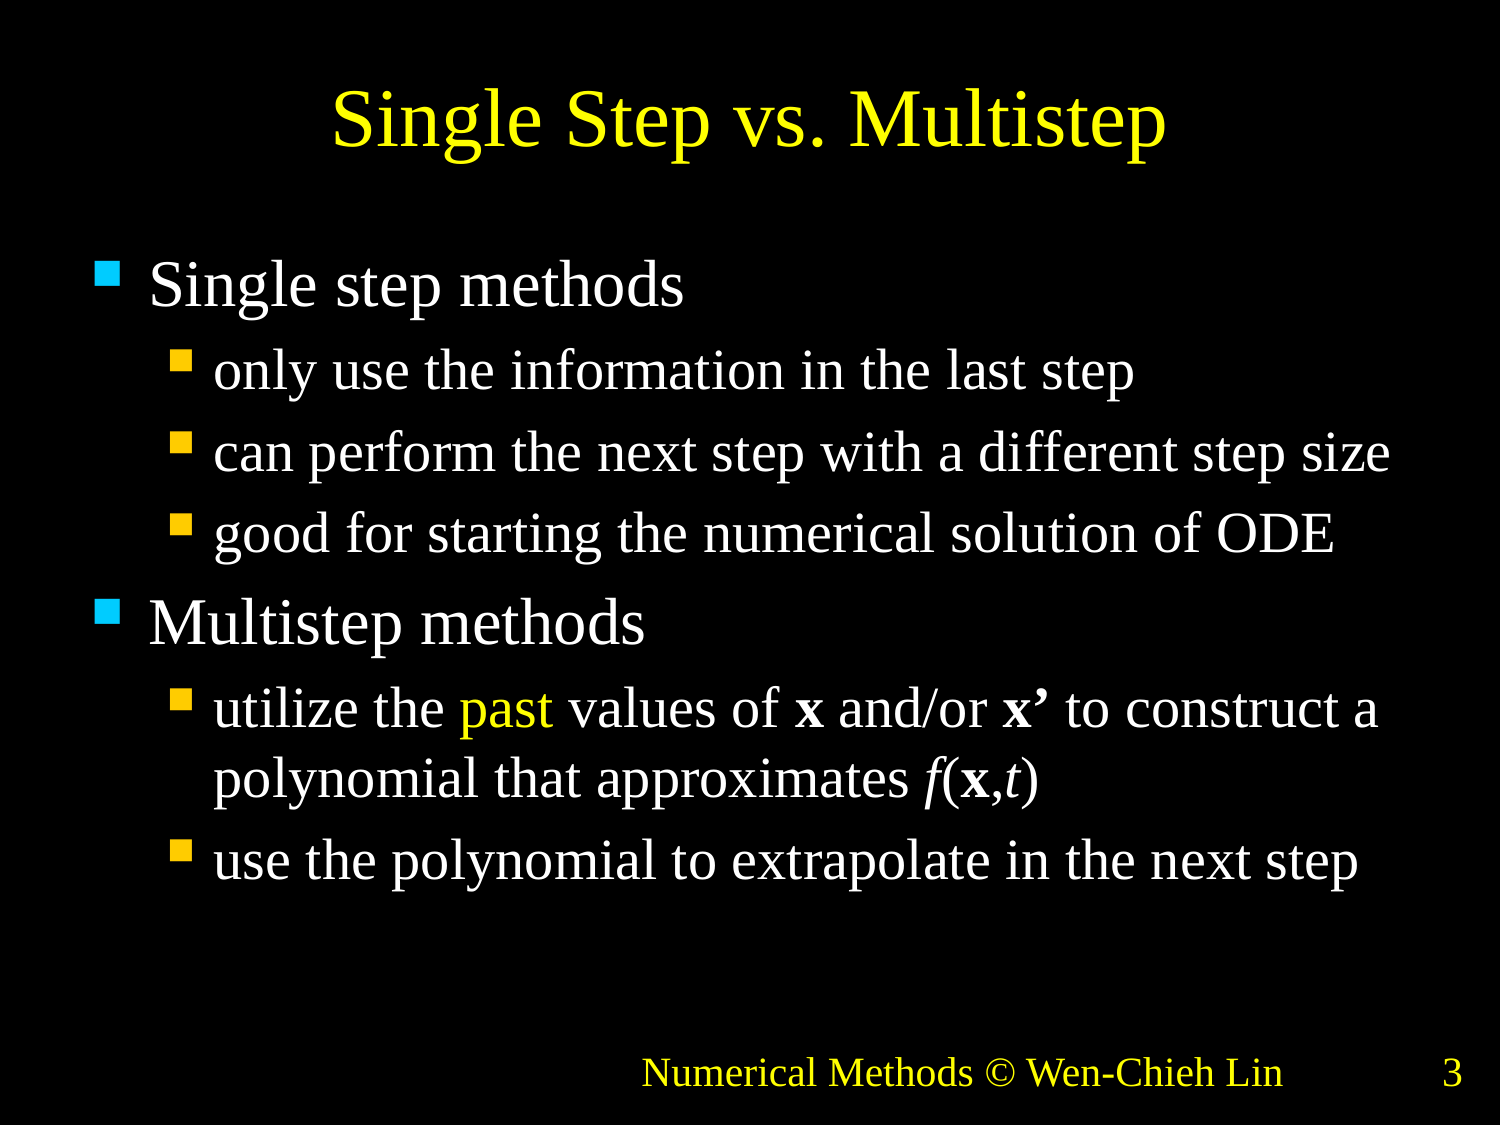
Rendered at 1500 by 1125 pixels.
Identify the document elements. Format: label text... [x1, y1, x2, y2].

list Single step methods only use the information in the last step can perform the next step with a different step size good for starting the numerical solution of ODE Multistep methods utilize the past values of x and/or x’ to construct a polynomial that approximates f(x,t) use the polynomial to extrapolate in the next step [76, 231, 1427, 1035]
slide_number 3 [1128, 1024, 1479, 1103]
title Single Step vs. Multistep [75, 19, 1425, 208]
footer Numerical Methods © Wen-Chieh Lin [490, 1035, 1128, 1103]
